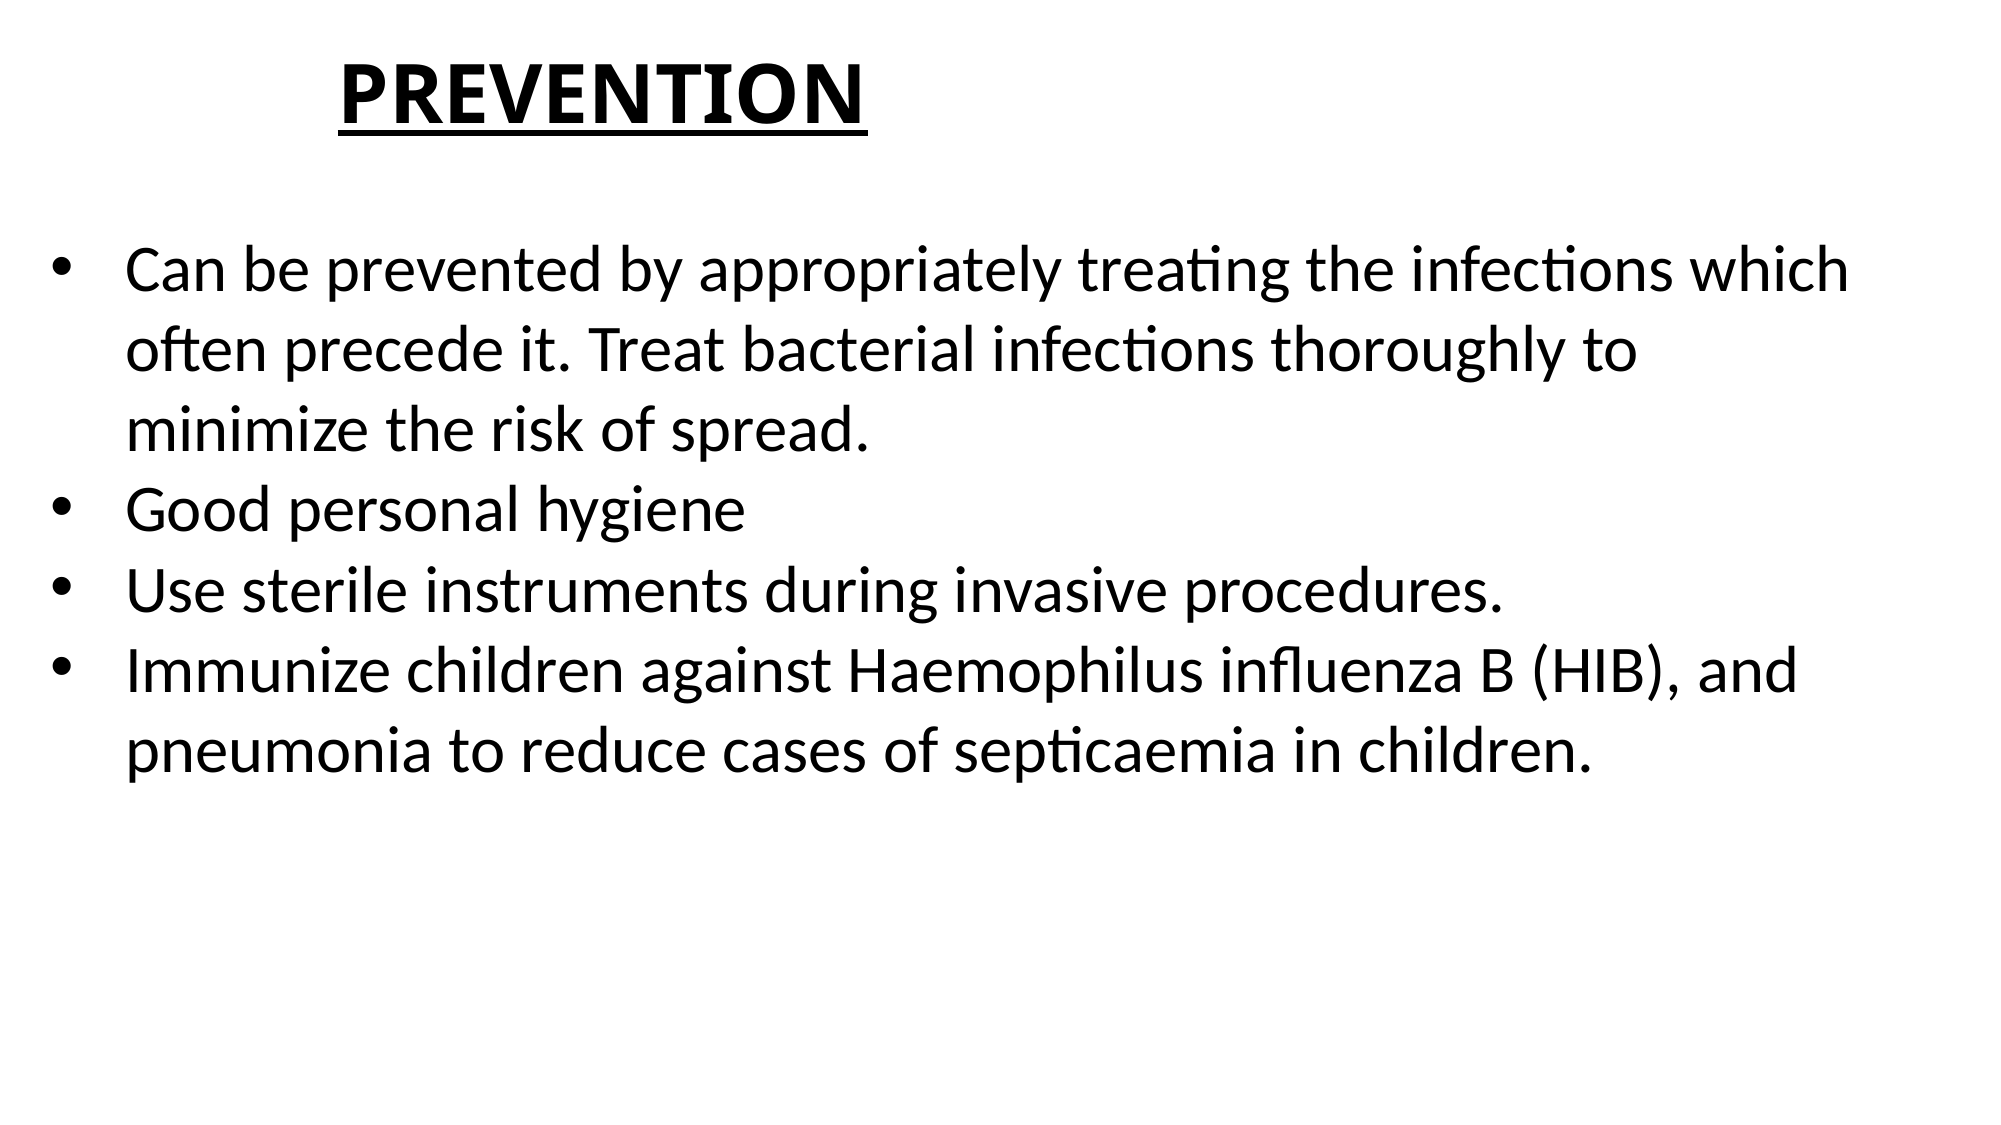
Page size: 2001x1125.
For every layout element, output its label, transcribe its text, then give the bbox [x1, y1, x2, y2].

title PREVENTION [337, 41, 1144, 175]
list Can be prevented by appropriately treating the infections which often precede it. Treat bacterial infections thoroughly to minimize the risk of spread. Good personal hygiene Use sterile instruments during invasive procedures. Immunize children against Haemophilus influenza B (HIB), and pneumonia to reduce cases of septicaemia in children. [50, 224, 1887, 989]
